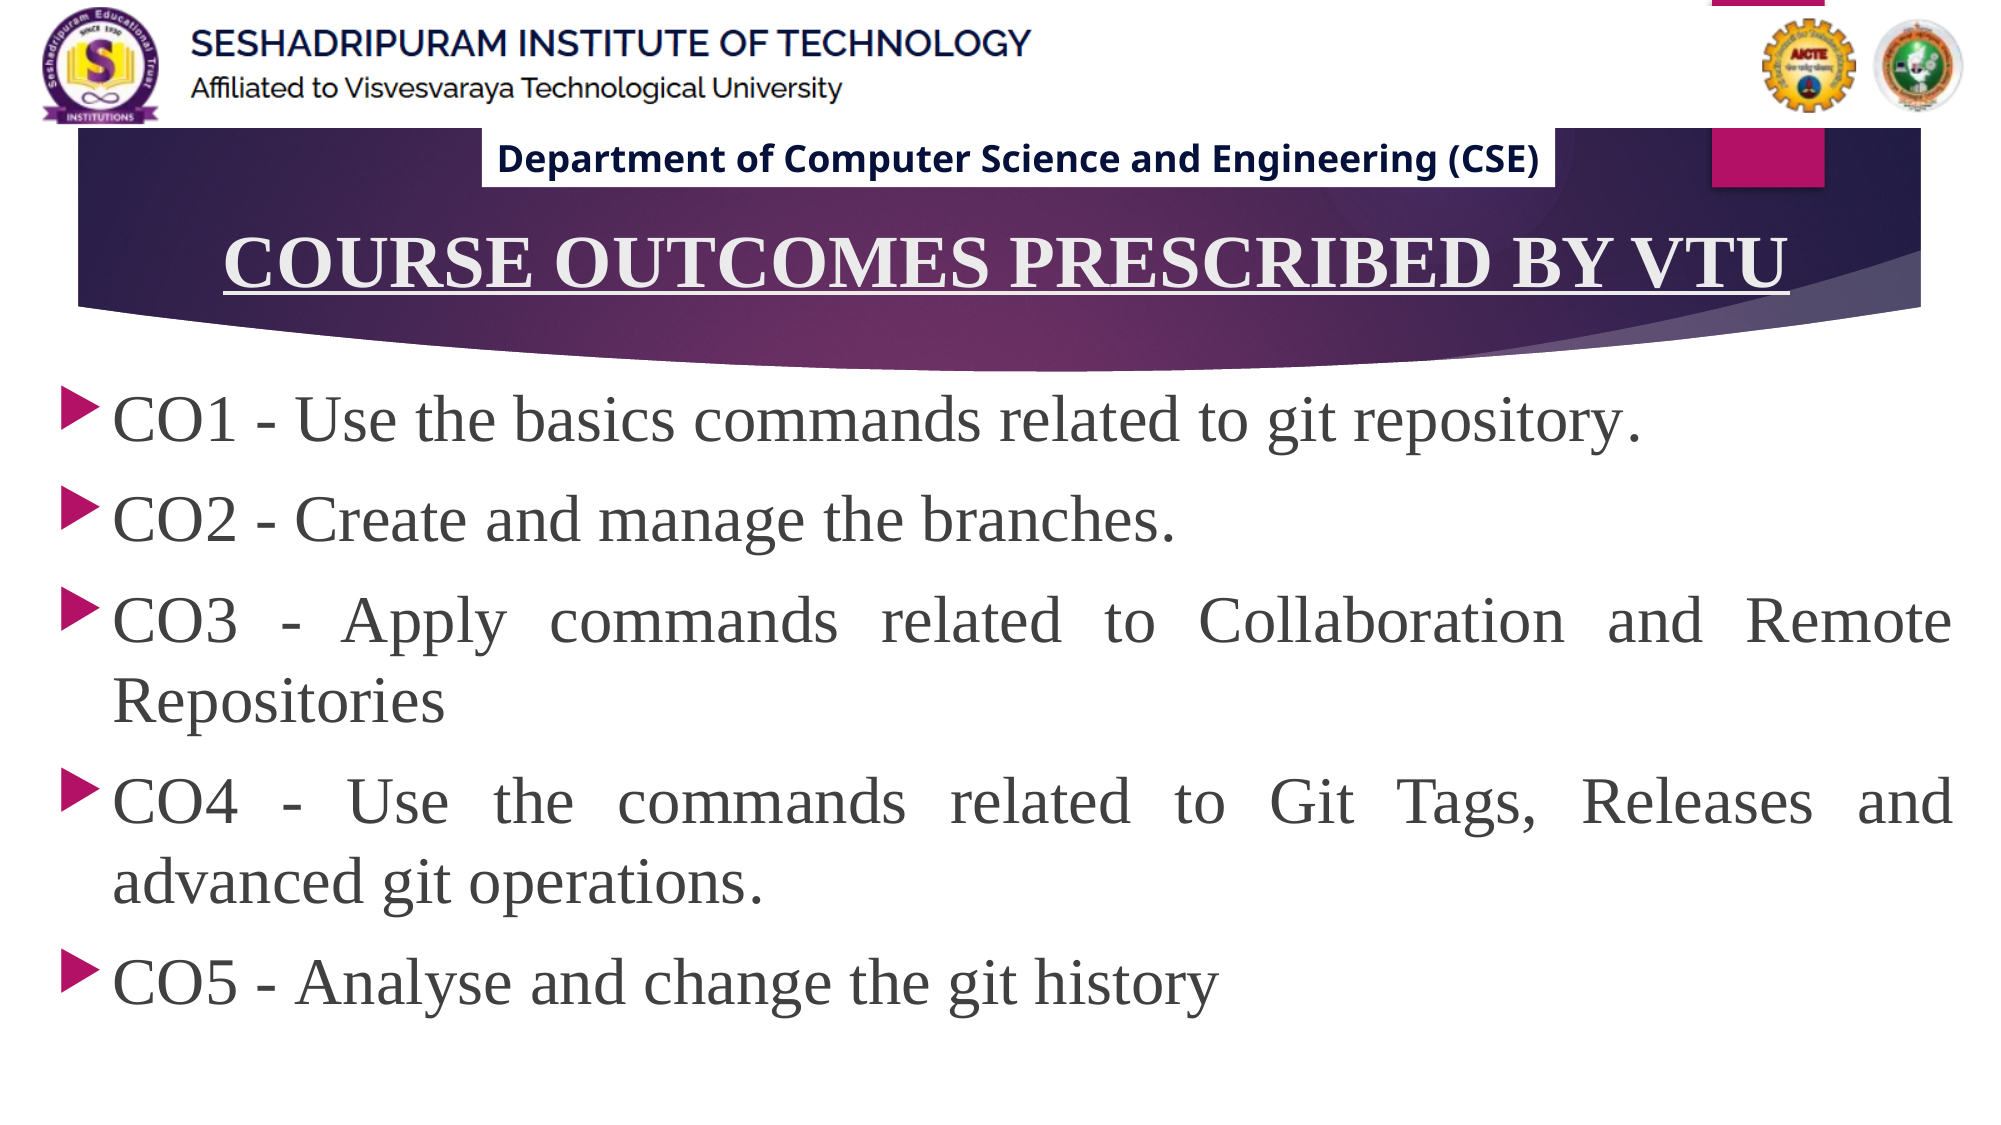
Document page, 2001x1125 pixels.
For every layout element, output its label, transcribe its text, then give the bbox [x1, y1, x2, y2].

title COURSE OUTCOMES PRESCRIBED BY VTU [144, 198, 1869, 317]
list CO1 - Use the basics commands related to git repository. CO2 - Create and manage the branches. CO3 - Apply commands related to Collaboration and Remote Repositories CO4 - Use the commands related to Git Tags, Releases and advanced git operations. CO5 - Analyse and change the git history [41, 366, 1972, 1125]
picture [20, 6, 1980, 128]
